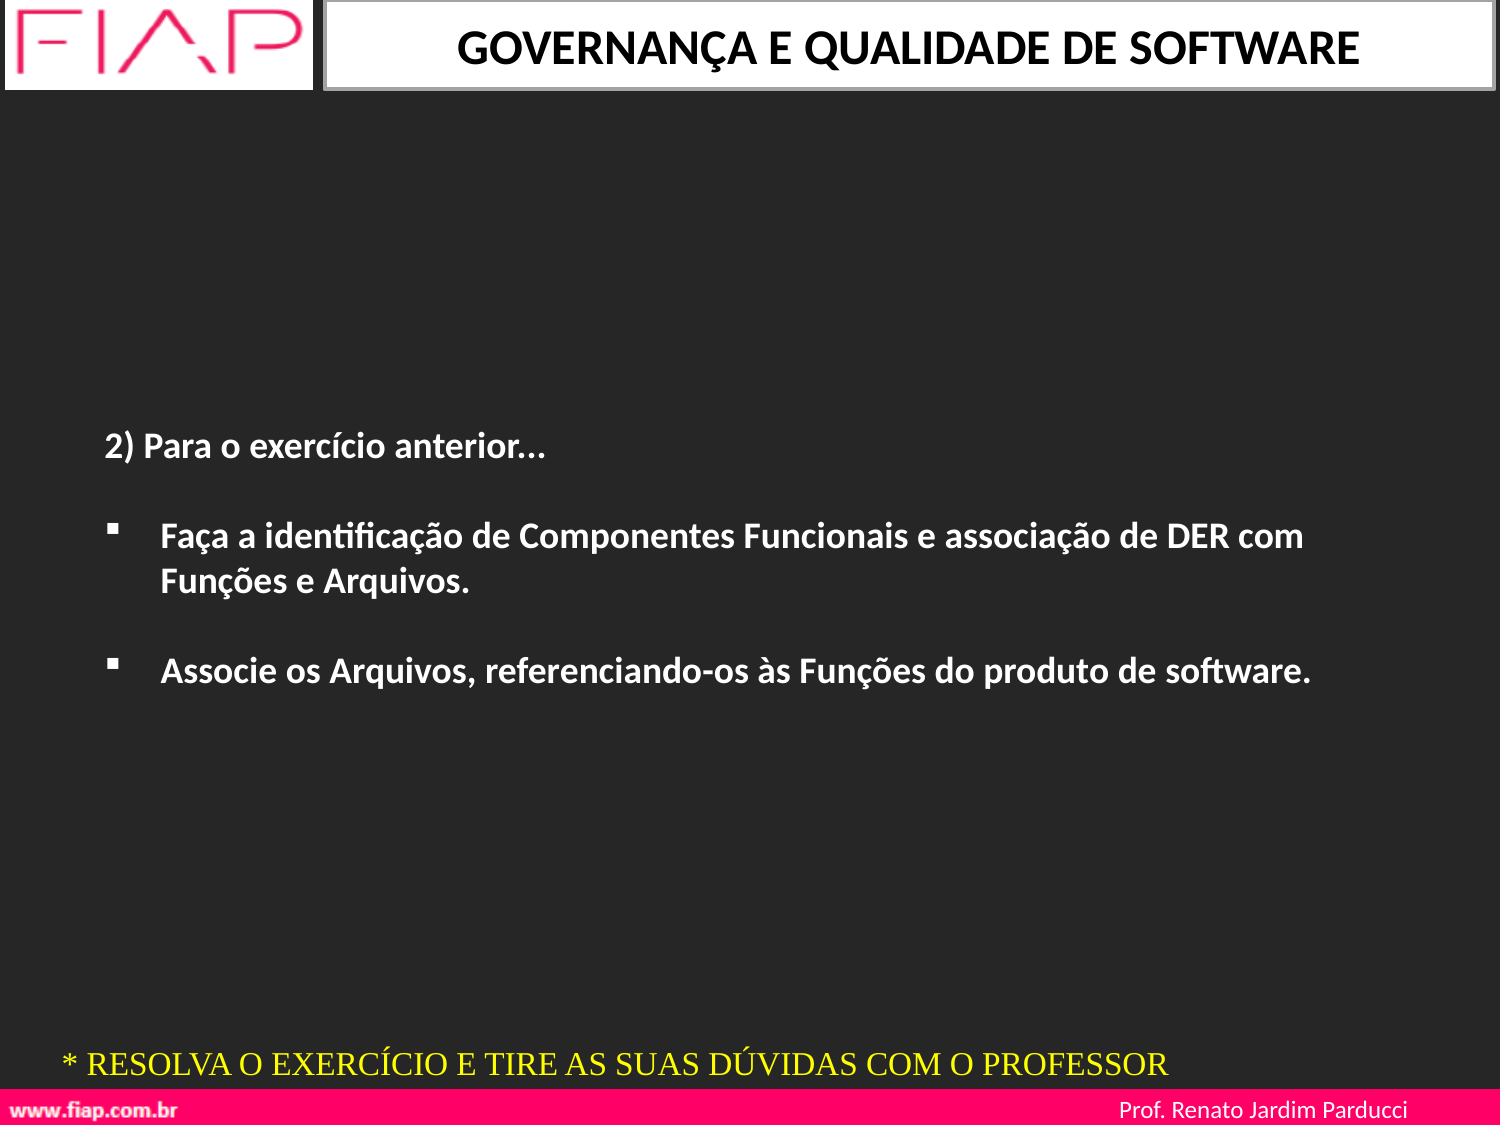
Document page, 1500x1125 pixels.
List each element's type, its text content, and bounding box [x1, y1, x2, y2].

text_box 2) Para o exercício anterior... Faça a identificação de Componentes Funcionais e associação de DER com Funções e Arquivos. Associe os Arquivos, referenciando-os às Funções do produto de software. [46, 135, 1457, 978]
text_box * RESOLVA O EXERCÍCIO E TIRE AS SUAS DÚVIDAS COM O PROFESSOR [46, 1034, 1185, 1090]
